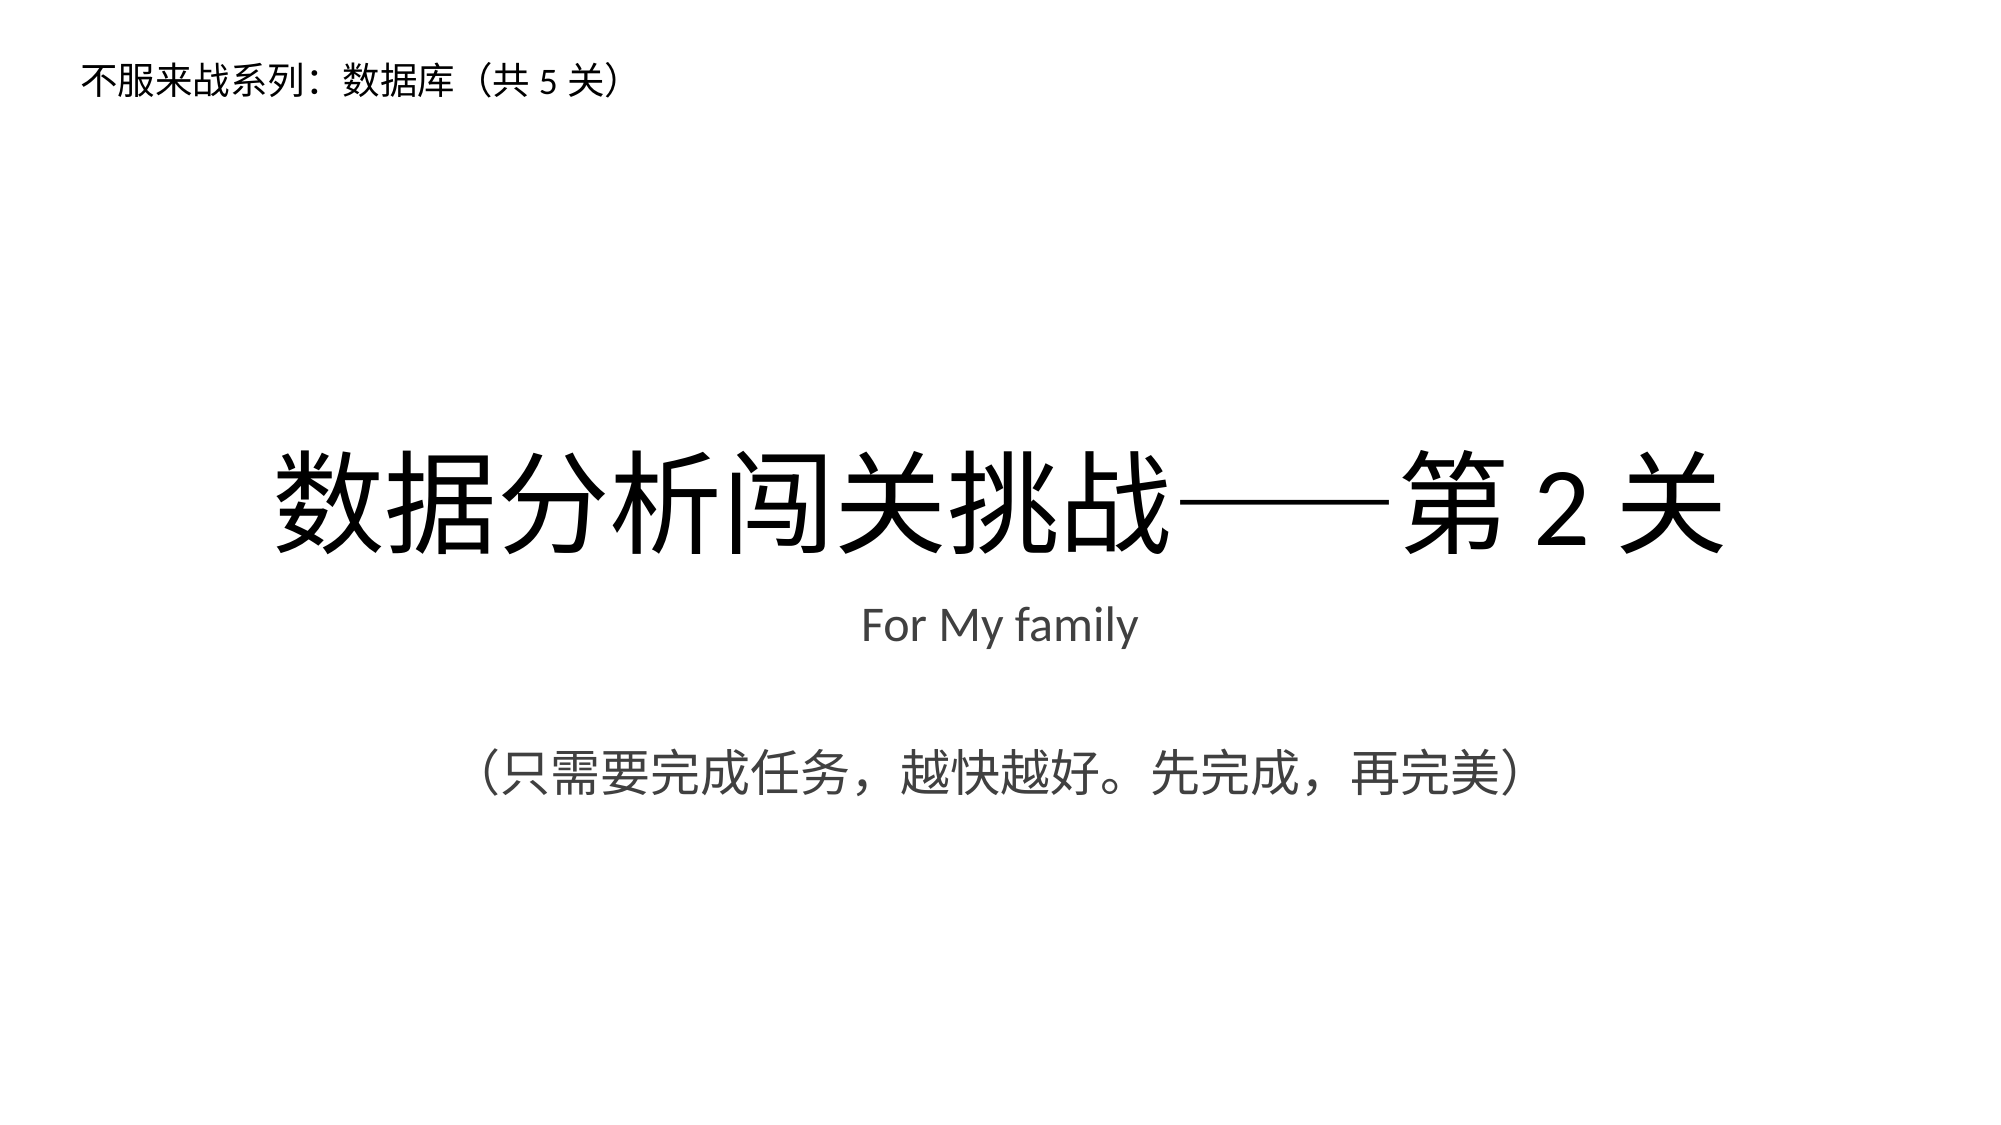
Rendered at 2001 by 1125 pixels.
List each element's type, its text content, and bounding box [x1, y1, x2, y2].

subtitle For My family （只需要完成任务，越快越好。先完成，再完美） [249, 590, 1750, 863]
title 数据分析闯关挑战——第2关 [249, 217, 1750, 576]
text_box 不服来战系列：数据库（共5关） [65, 49, 749, 110]
